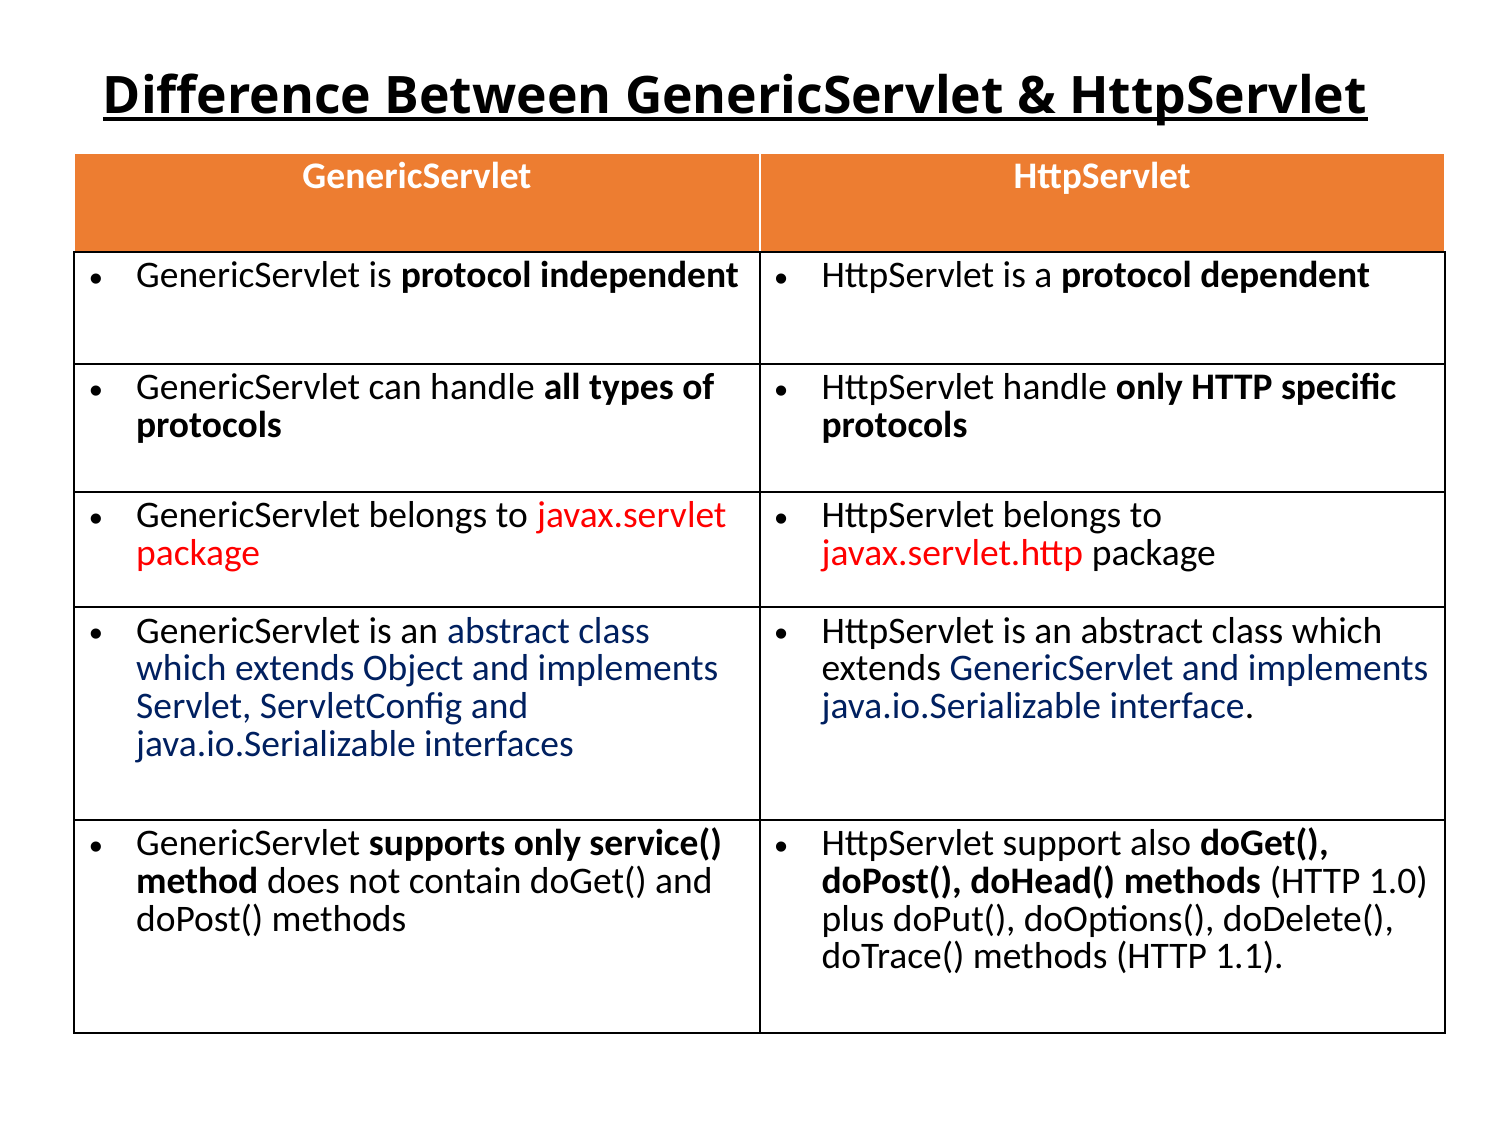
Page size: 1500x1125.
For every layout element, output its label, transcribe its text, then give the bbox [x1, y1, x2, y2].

table_cell GenericServlet is protocol independent [75, 253, 759, 363]
table_cell GenericServlet can handle all types of protocols [75, 365, 759, 491]
table_header HttpServlet [761, 154, 1444, 251]
table_header GenericServlet [75, 154, 759, 251]
table_cell GenericServlet supports only service() method does not contain doGet() and doPost() methods [75, 821, 759, 1032]
title Difference Between GenericServlet & HttpServlet [74, 0, 1397, 131]
table_cell GenericServlet is an abstract class which extends Object and implements Servlet, ServletConfig and java.io.Serializable interfaces [75, 608, 759, 819]
table_cell GenericServlet belongs to javax.servlet package [75, 493, 759, 606]
table_cell HttpServlet handle only HTTP specific protocols [761, 365, 1444, 491]
table_cell HttpServlet support also doGet(), doPost(), doHead() methods (HTTP 1.0) plus doPut(), doOptions(), doDelete(), doTrace() methods (HTTP 1.1). [761, 821, 1444, 1032]
table_cell HttpServlet is an abstract class which extends GenericServlet and implements java.io.Serializable interface. [761, 608, 1444, 819]
table_cell HttpServlet is a protocol dependent [761, 253, 1444, 363]
table_cell HttpServlet belongs to javax.servlet.http package [761, 493, 1444, 606]
